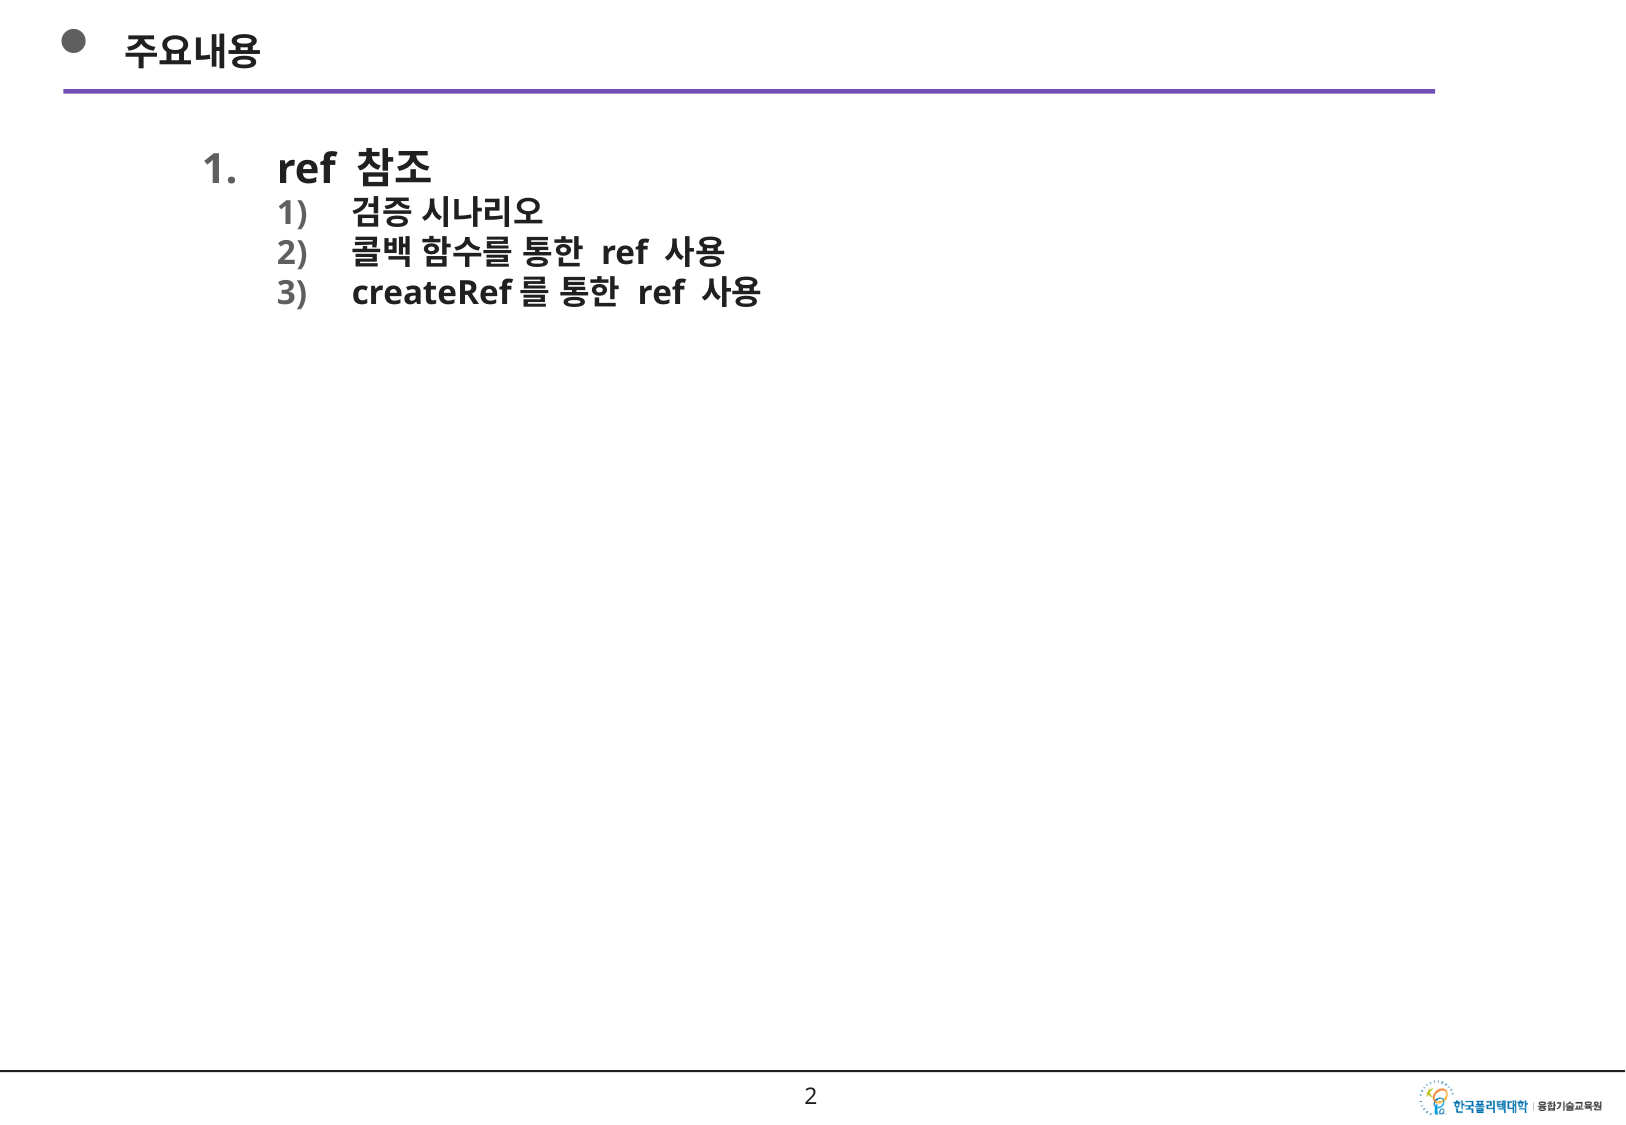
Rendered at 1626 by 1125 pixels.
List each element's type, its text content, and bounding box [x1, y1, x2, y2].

text_box [44, 0, 1604, 114]
text_box ref 참조 검증 시나리오 콜백 함수를 통한 ref 사용 createRef를 통한 ref 사용 [187, 134, 1263, 1055]
picture [1415, 1076, 1604, 1118]
text_box 주요내용 [109, 20, 605, 93]
text_box 1 [765, 1072, 857, 1123]
